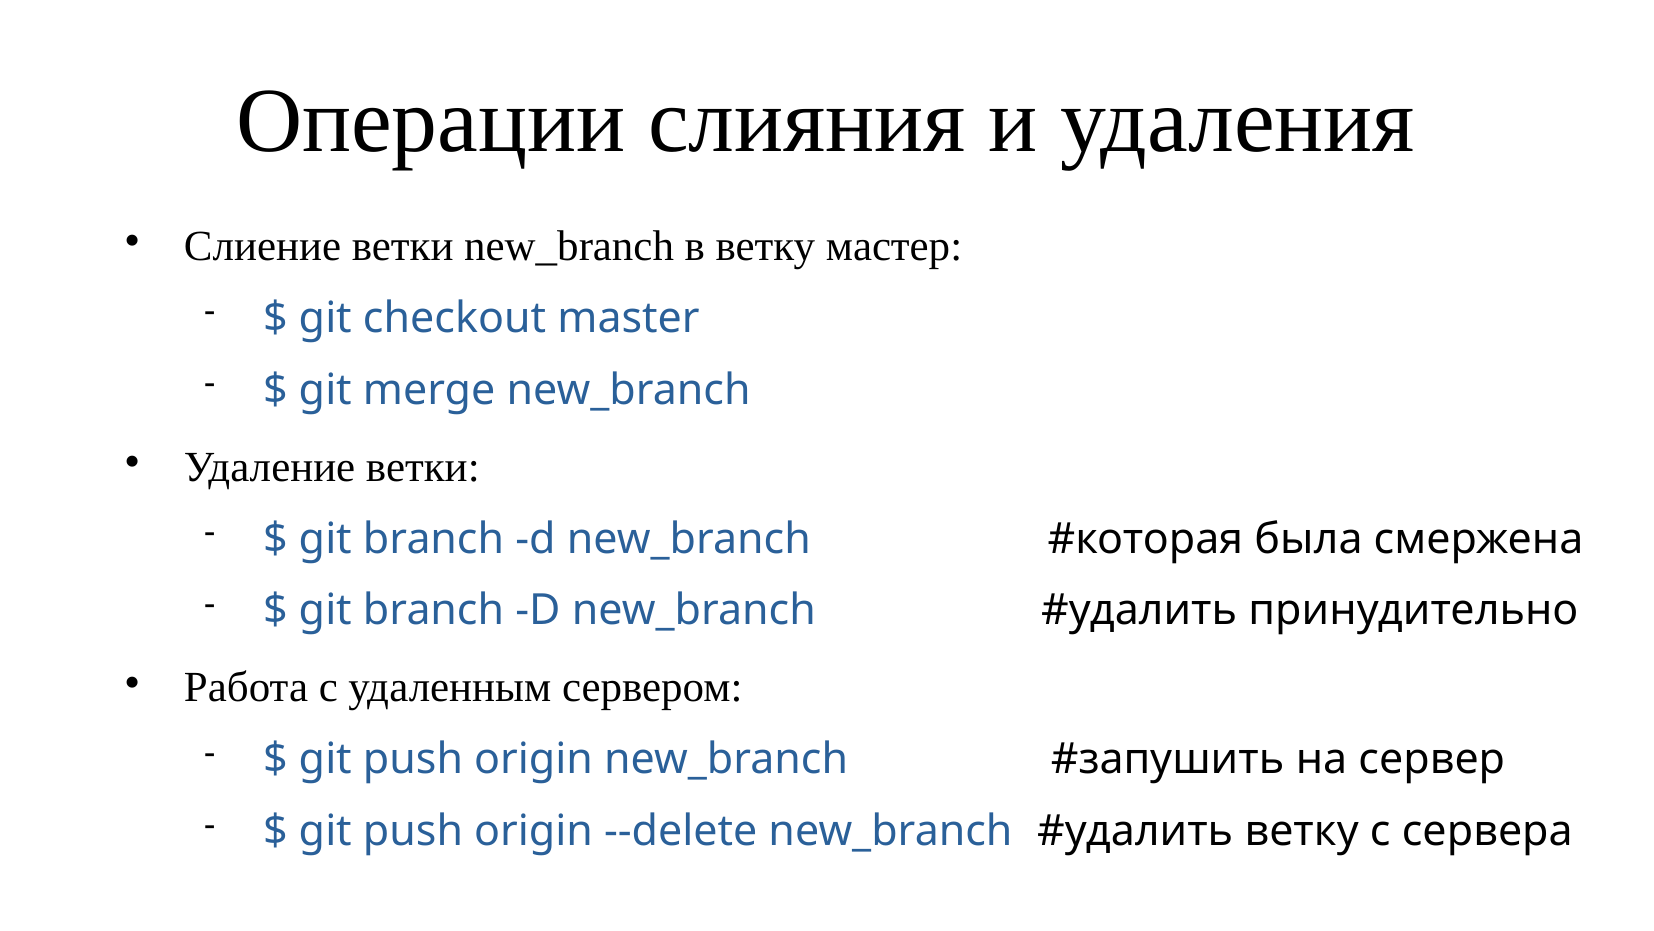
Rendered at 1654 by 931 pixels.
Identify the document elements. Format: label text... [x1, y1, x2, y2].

text_box Слиение ветки new_branch в ветку мастер: $ git checkout master $ git merge new_branch Удаление ветки: $ git branch -d new_branch #которая была смержена $ git branch -D new_branch #удалить принудительно Работа с удаленным сервером: $ git push origin new_branch #запушить на сервер $ git push origin --delete new_branch #удалить ветку с сервера [104, 217, 1593, 870]
text_box Операции слияния и удаления [82, 37, 1571, 192]
